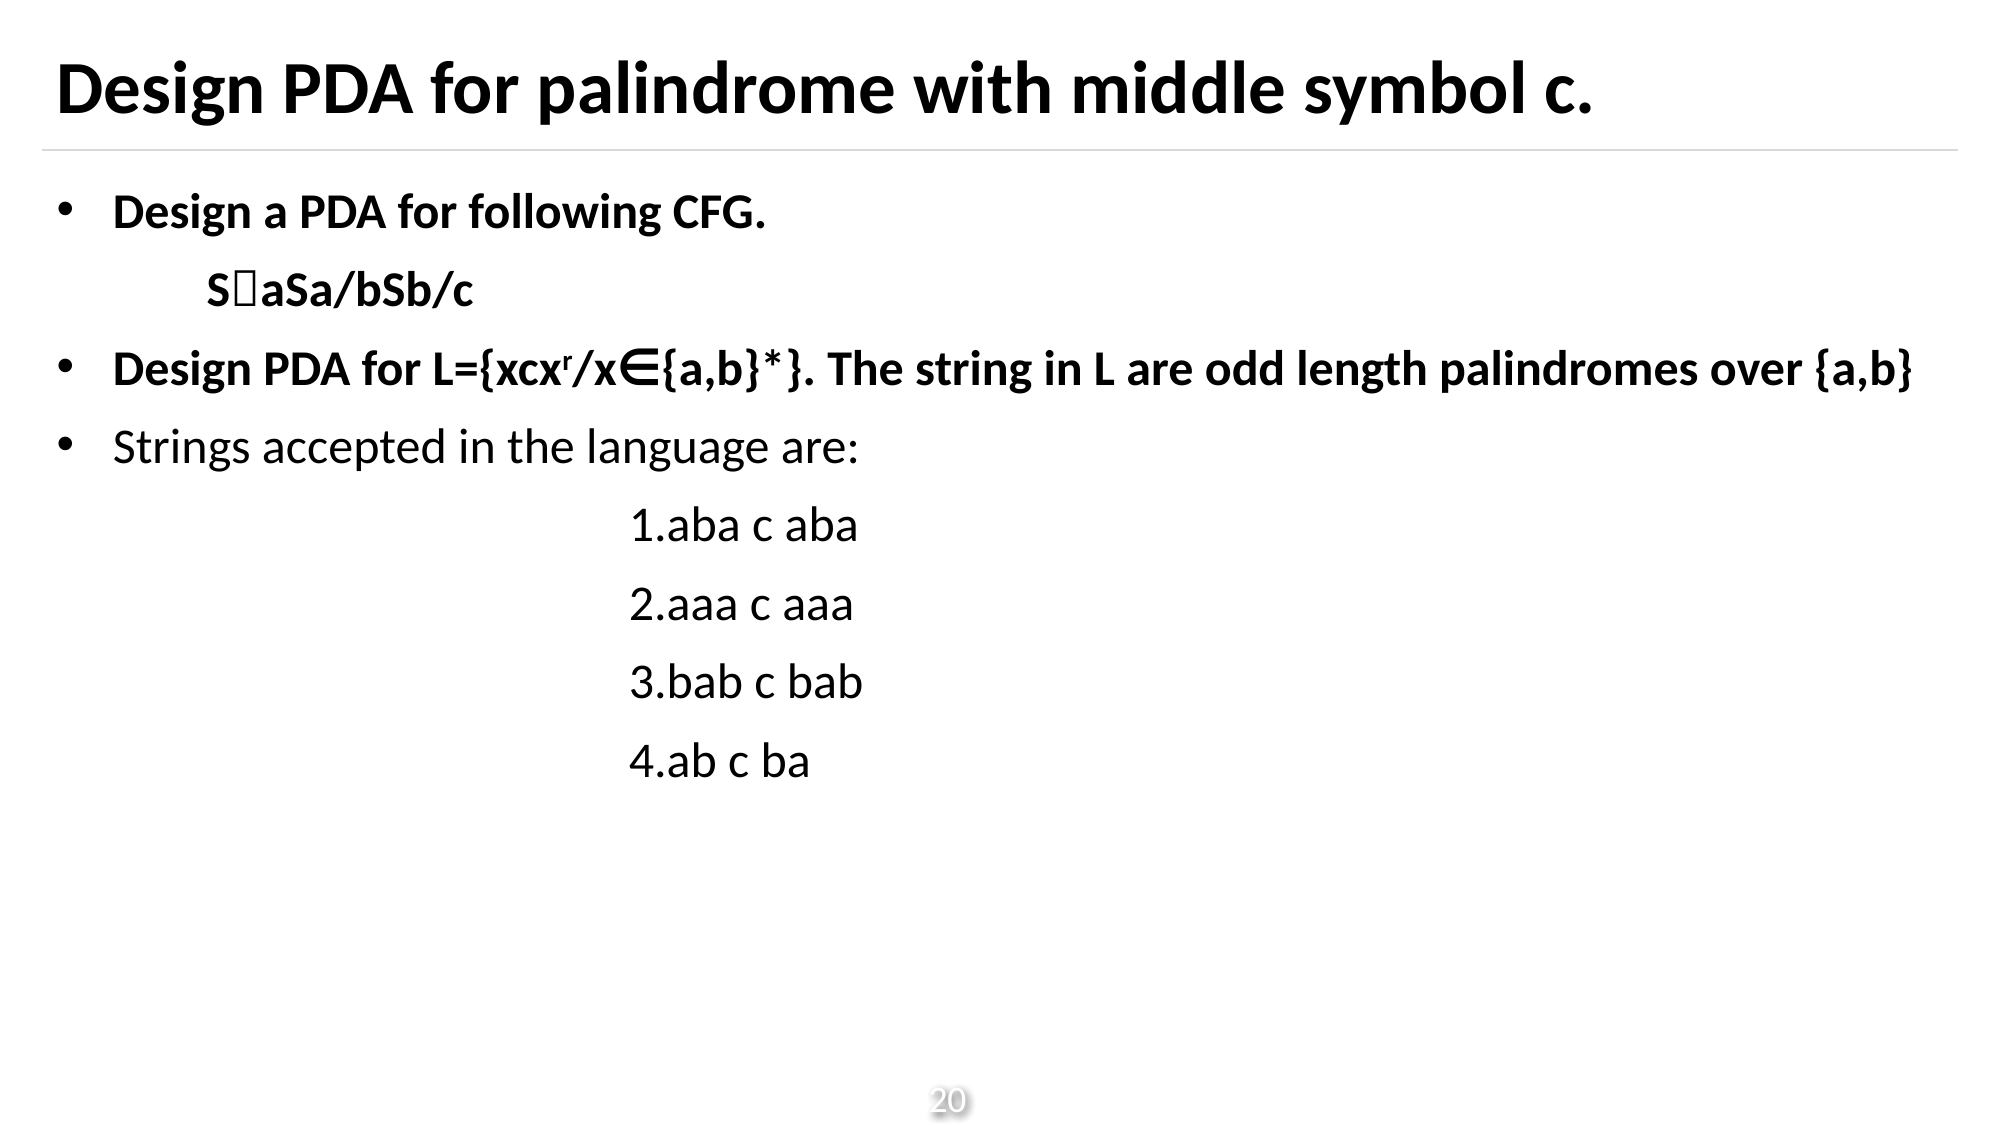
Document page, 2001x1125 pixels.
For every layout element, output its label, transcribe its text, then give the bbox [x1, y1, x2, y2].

list Design a PDA for following CFG. SaSa/bSb/c Design PDA for L={xcxr/x∈{a,b}*}. The string in L are odd length palindromes over {a,b} Strings accepted in the language are: aba c aba aaa c aaa bab c bab ab c ba [41, 162, 1959, 1038]
title Design PDA for palindrome with middle symbol c. [41, 17, 1959, 150]
